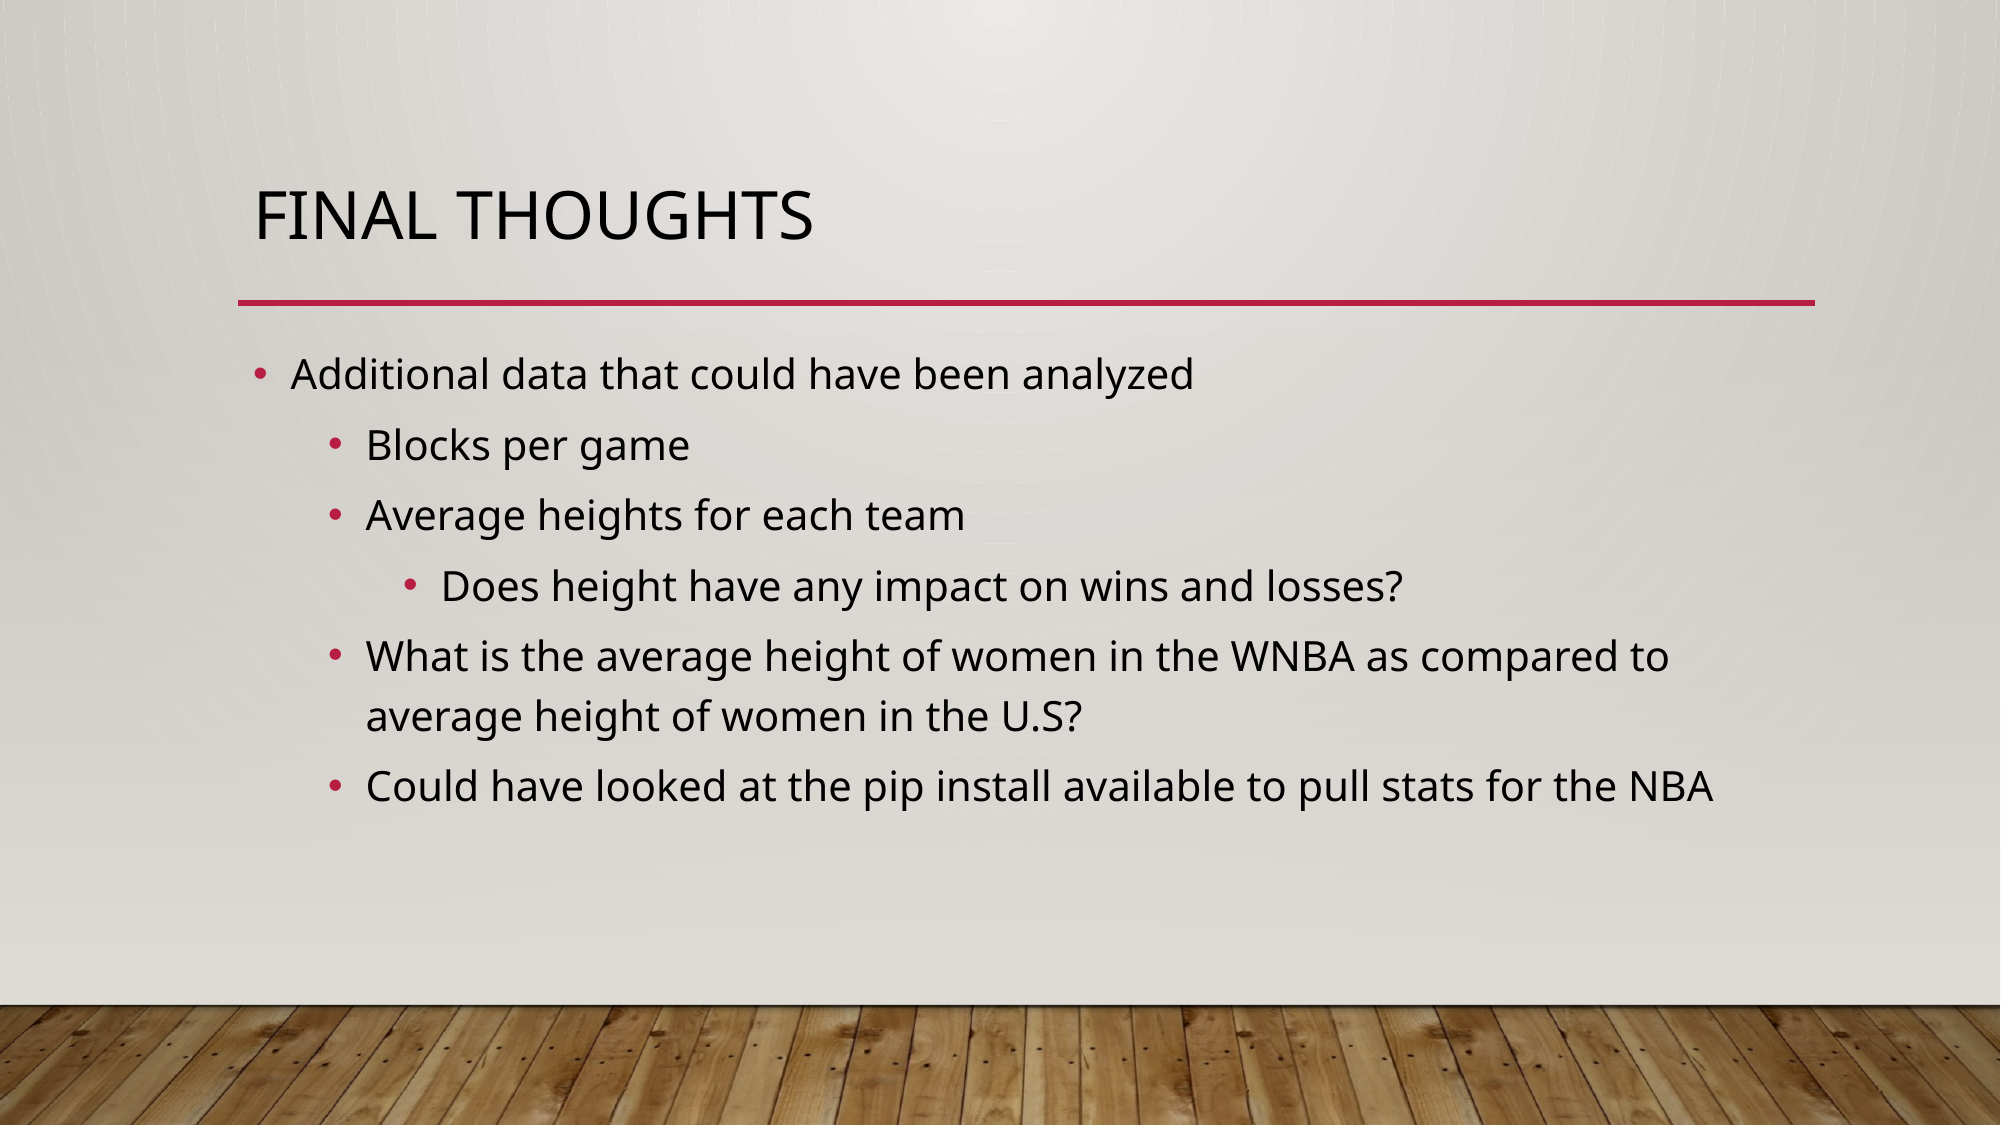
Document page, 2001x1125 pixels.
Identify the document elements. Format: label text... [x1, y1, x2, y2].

list Additional data that could have been analyzed Blocks per game Average heights for each team Does height have any impact on wins and losses? What is the average height of women in the WNBA as compared to average height of women in the U.S? Could have looked at the pip install available to pull stats for the NBA [238, 330, 1814, 897]
title Final thoughts [238, 131, 1814, 305]
picture [0, 1005, 2000, 1125]
